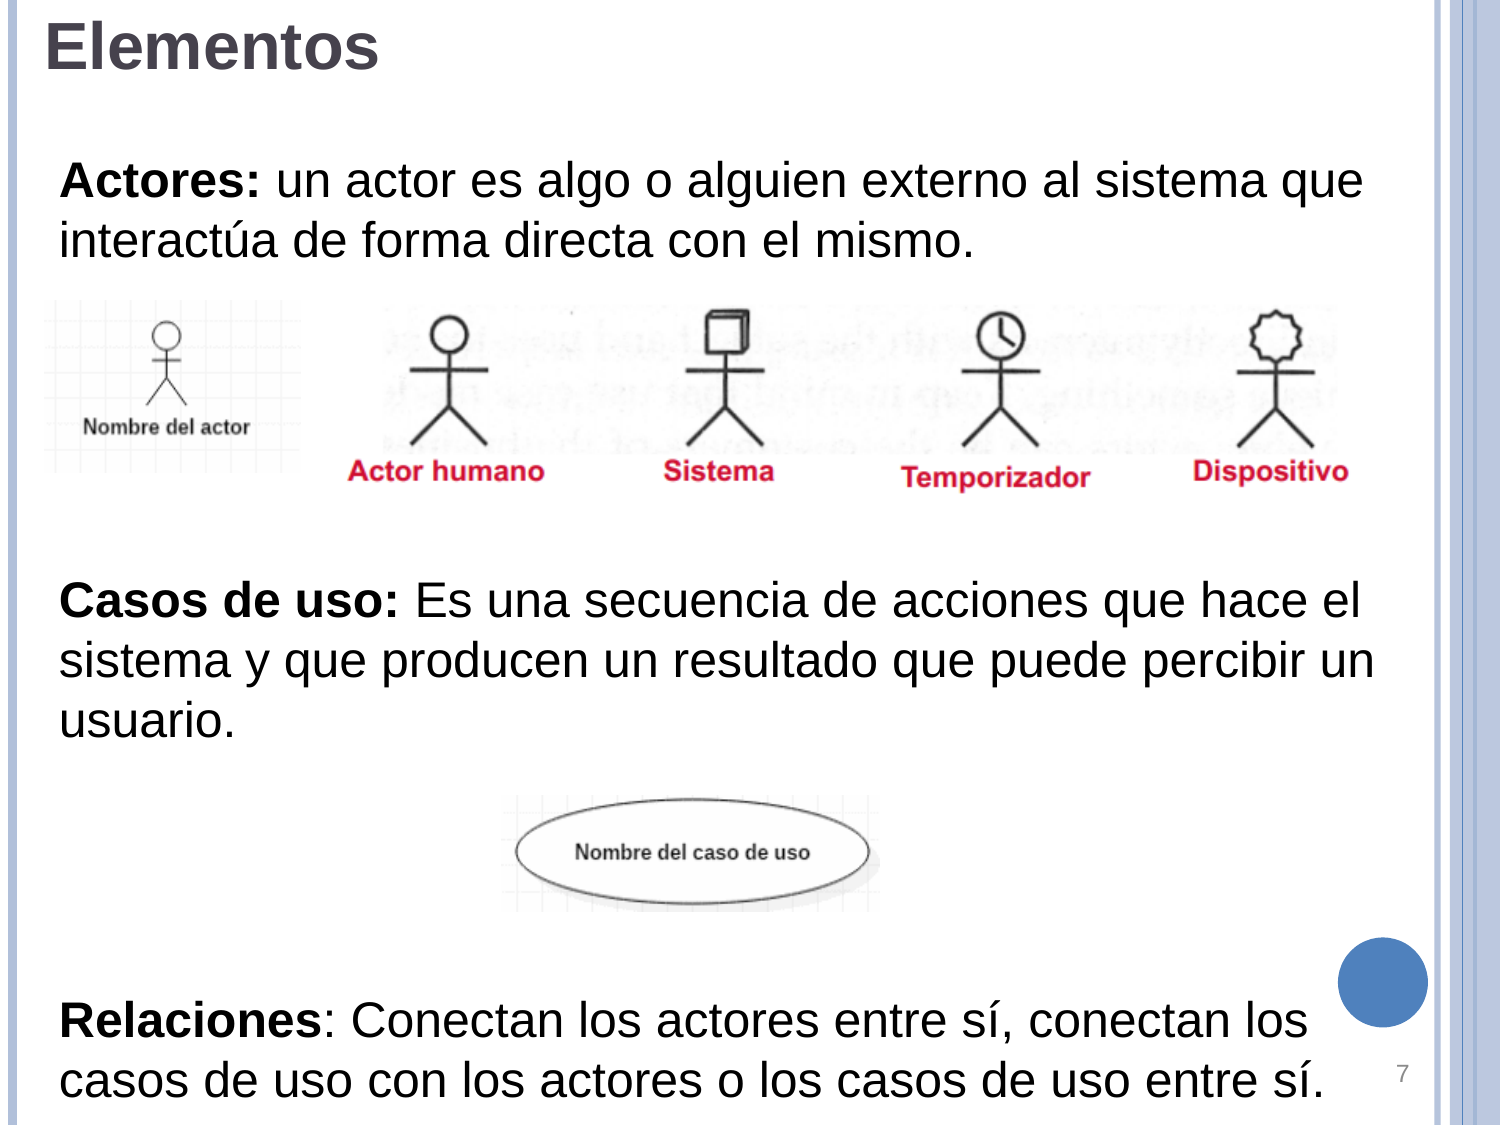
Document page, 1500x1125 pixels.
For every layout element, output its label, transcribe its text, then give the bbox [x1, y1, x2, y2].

picture [43, 300, 301, 473]
text_box ‹#› [1074, 1042, 1425, 1103]
picture [501, 795, 881, 912]
text_box Actores: un actor es algo o alguien externo al sistema que interactúa de forma directa con el mismo. Casos de uso: Es una secuencia de acciones que hace el sistema y que producen un resultado que puede percibir un usuario. Relaciones: Conectan los actores entre sí, conectan los casos de uso con los actores o los casos de uso entre sí. [44, 140, 1395, 1125]
picture [335, 270, 1380, 503]
text_box Elementos [29, 0, 1226, 87]
